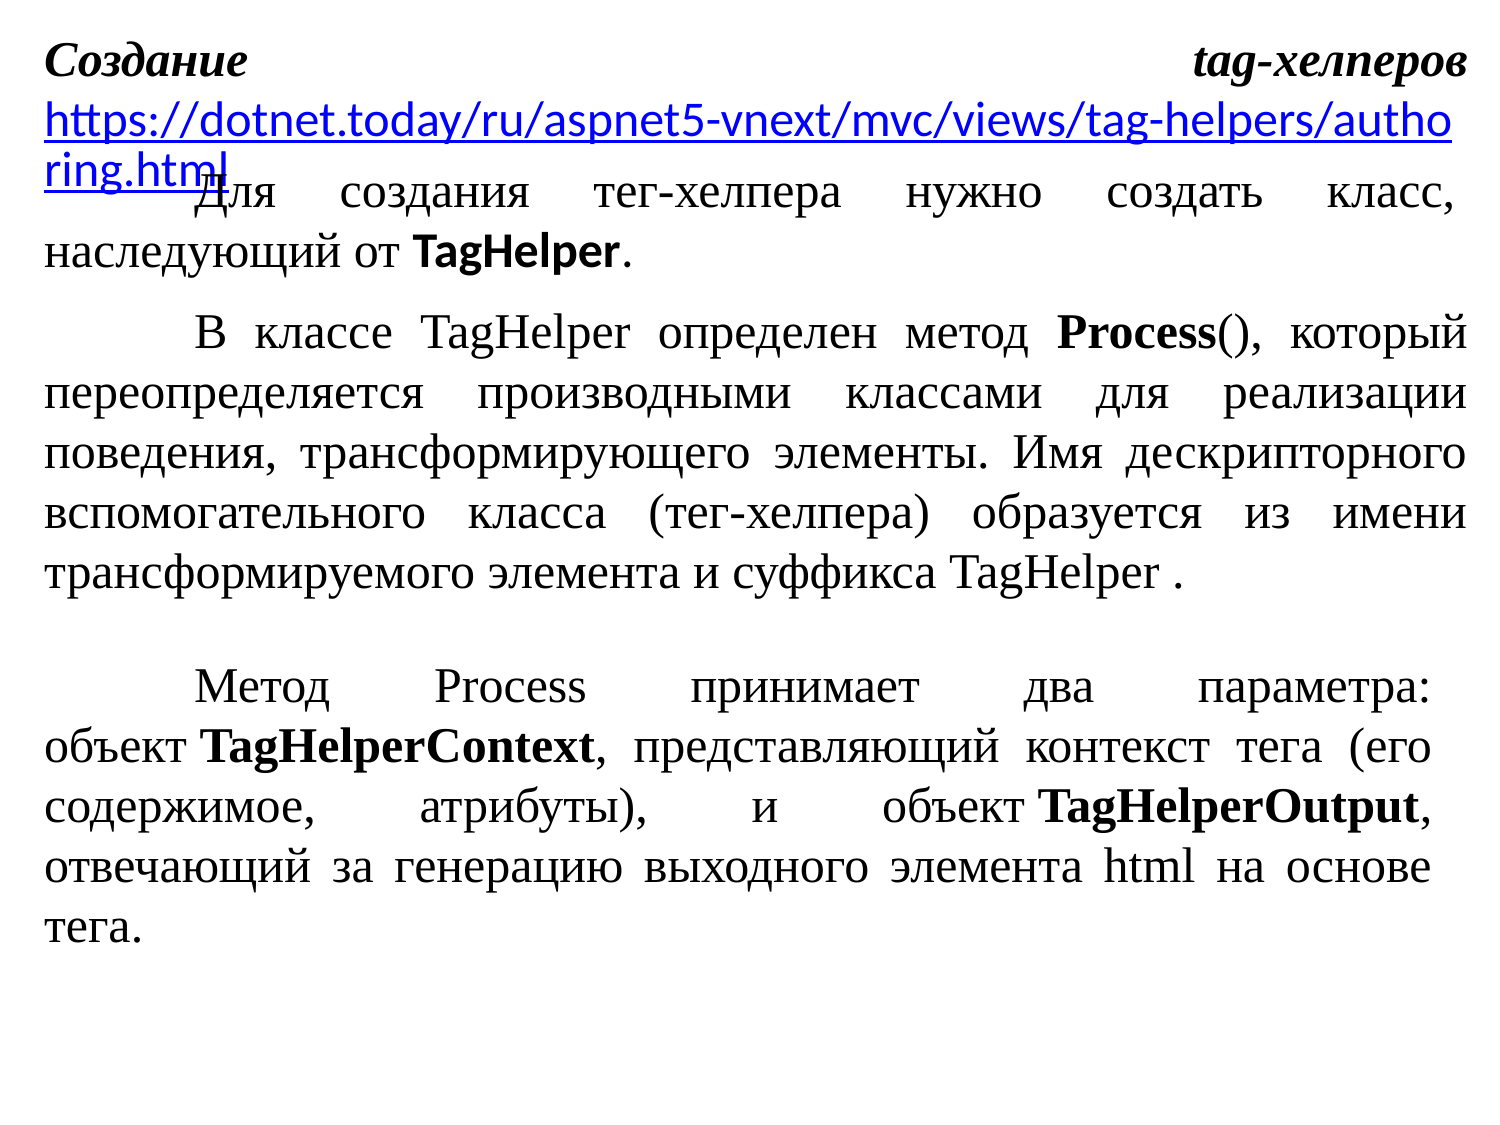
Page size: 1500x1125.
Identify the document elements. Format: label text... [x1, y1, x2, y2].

text_box Для создания тег-хелпера нужно создать класс, наследующий от TagHelper. [29, 150, 1471, 285]
text_box Создание tag-хелперов https://dotnet.today/ru/aspnet5-vnext/mvc/views/tag-helpers/authoring.html [29, 19, 1483, 154]
text_box В классе TagHelper определен метод Process(), который переопределяется производными­ классами для реализации поведения, трансформирующего элементы. Имя дескрипторного вспомогательного класса (тег-хелпера) образуется из имени трансформируемого элемента и суффикса TagHelper . [29, 290, 1483, 606]
text_box Метод Process принимает два параметра: объект TagHelperContext, представляющий контекст тега (его содержимое, атрибуты), и объект TagHelperOutput, отвечающий за генерацию выходного элемента html на основе тега. [29, 645, 1447, 960]
